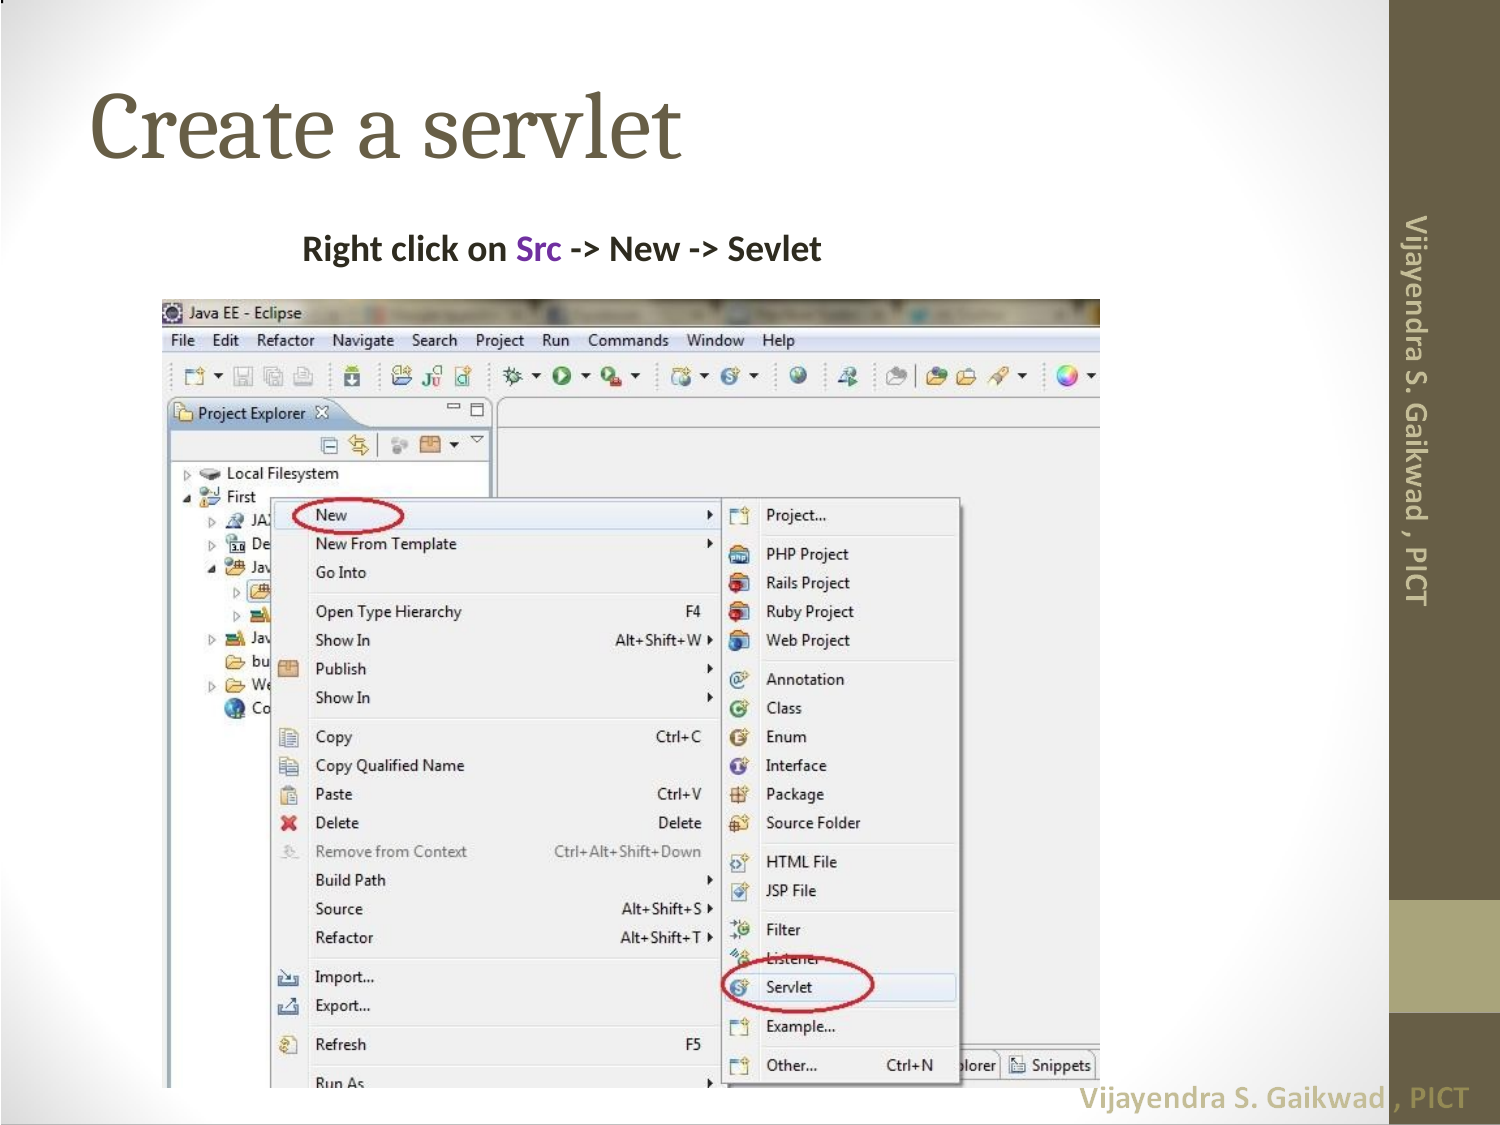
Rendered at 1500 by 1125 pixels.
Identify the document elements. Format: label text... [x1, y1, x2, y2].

text_box Right click on Src -> New -> Sevlet [300, 221, 827, 269]
text_box Create a servlet [87, 60, 913, 178]
picture [0, 0, 1500, 1125]
